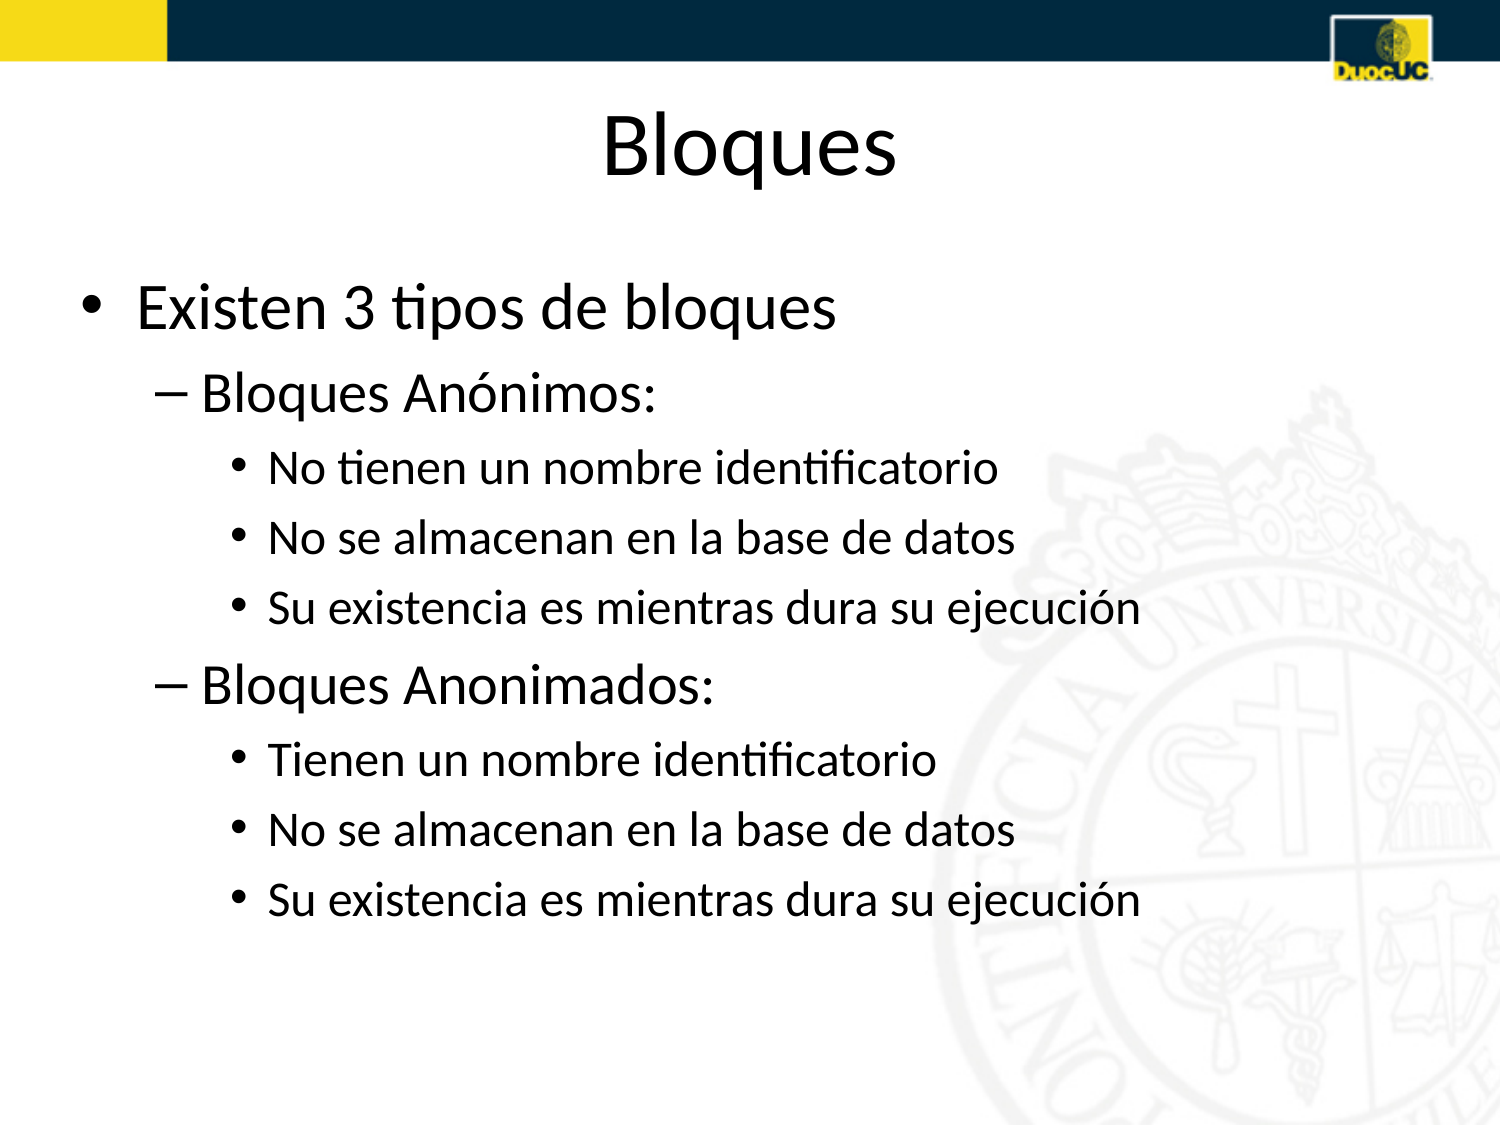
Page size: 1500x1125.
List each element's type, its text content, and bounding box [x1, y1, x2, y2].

title Bloques [75, 45, 1425, 233]
picture [0, 0, 1500, 1125]
list Existen 3 tipos de bloques Bloques Anónimos: No tienen un nombre identificatorio No se almacenan en la base de datos Su existencia es mientras dura su ejecución Bloques Anonimados: Tienen un nombre identificatorio No se almacenan en la base de datos Su existencia es mientras dura su ejecución [64, 255, 1415, 802]
